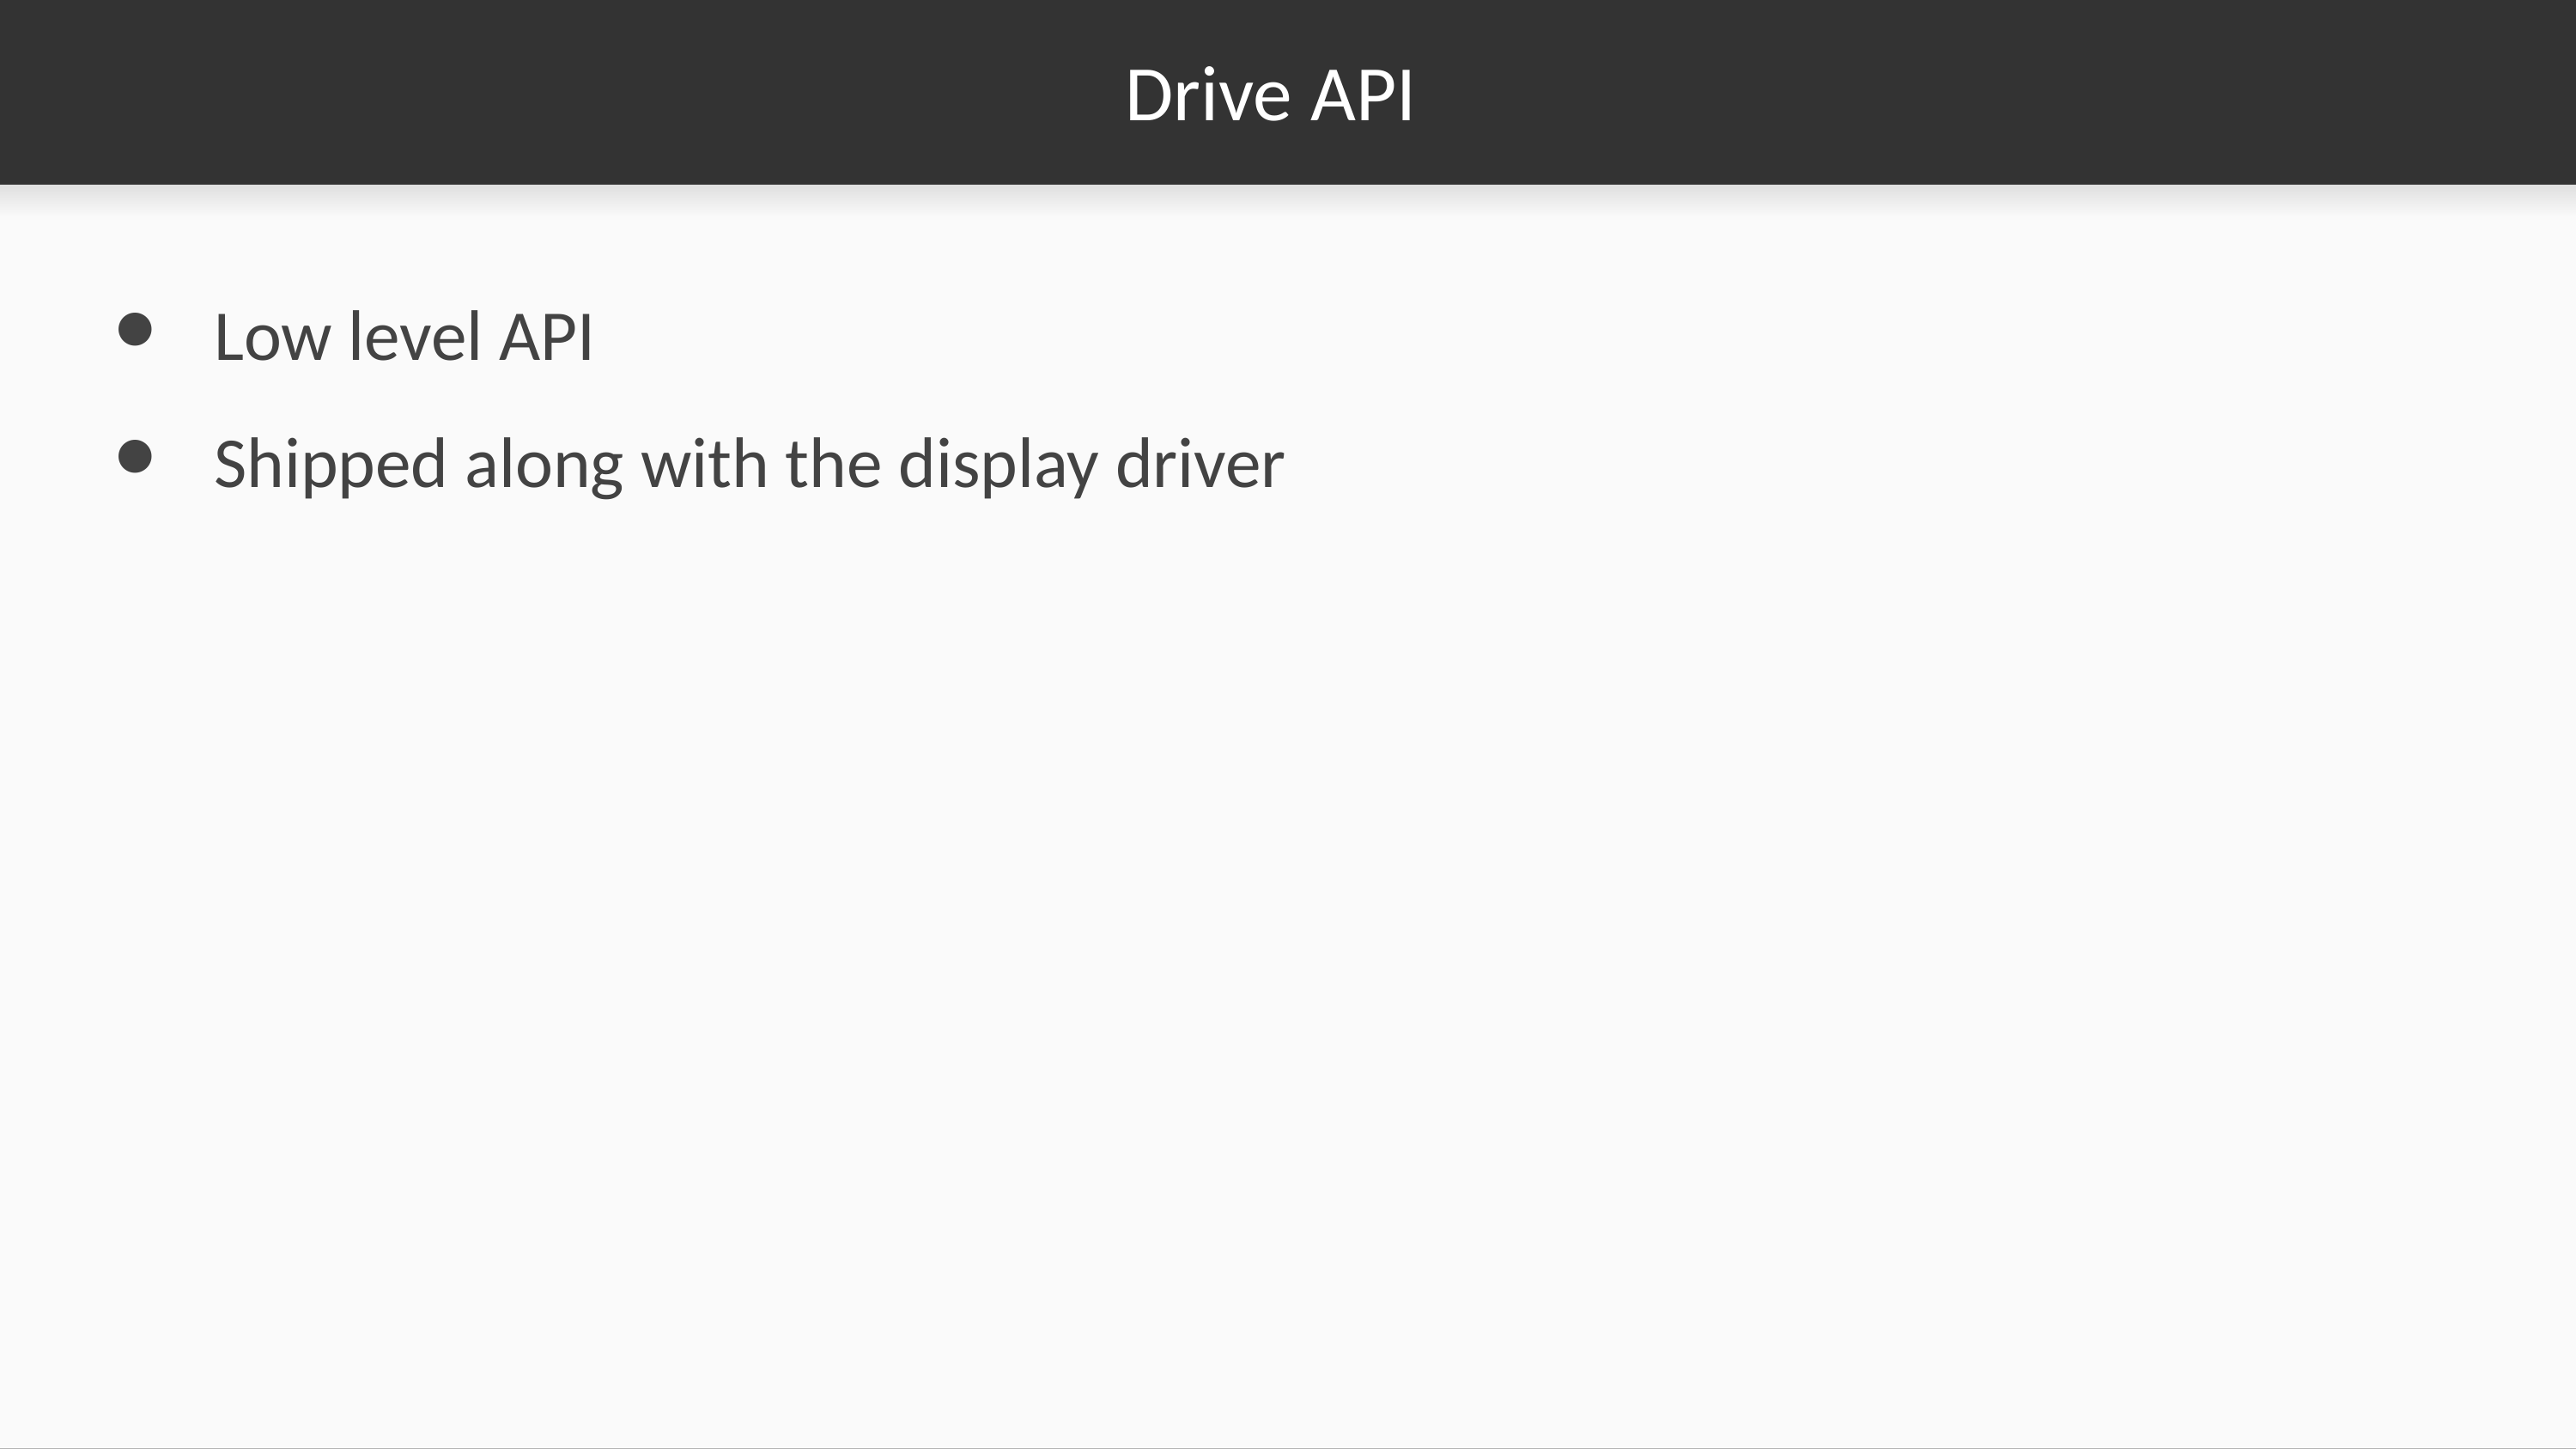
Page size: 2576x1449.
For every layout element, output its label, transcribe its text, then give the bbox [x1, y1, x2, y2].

list Low level API Shipped along with the display driver [59, 250, 2514, 1384]
title Drive API [27, 4, 2514, 174]
